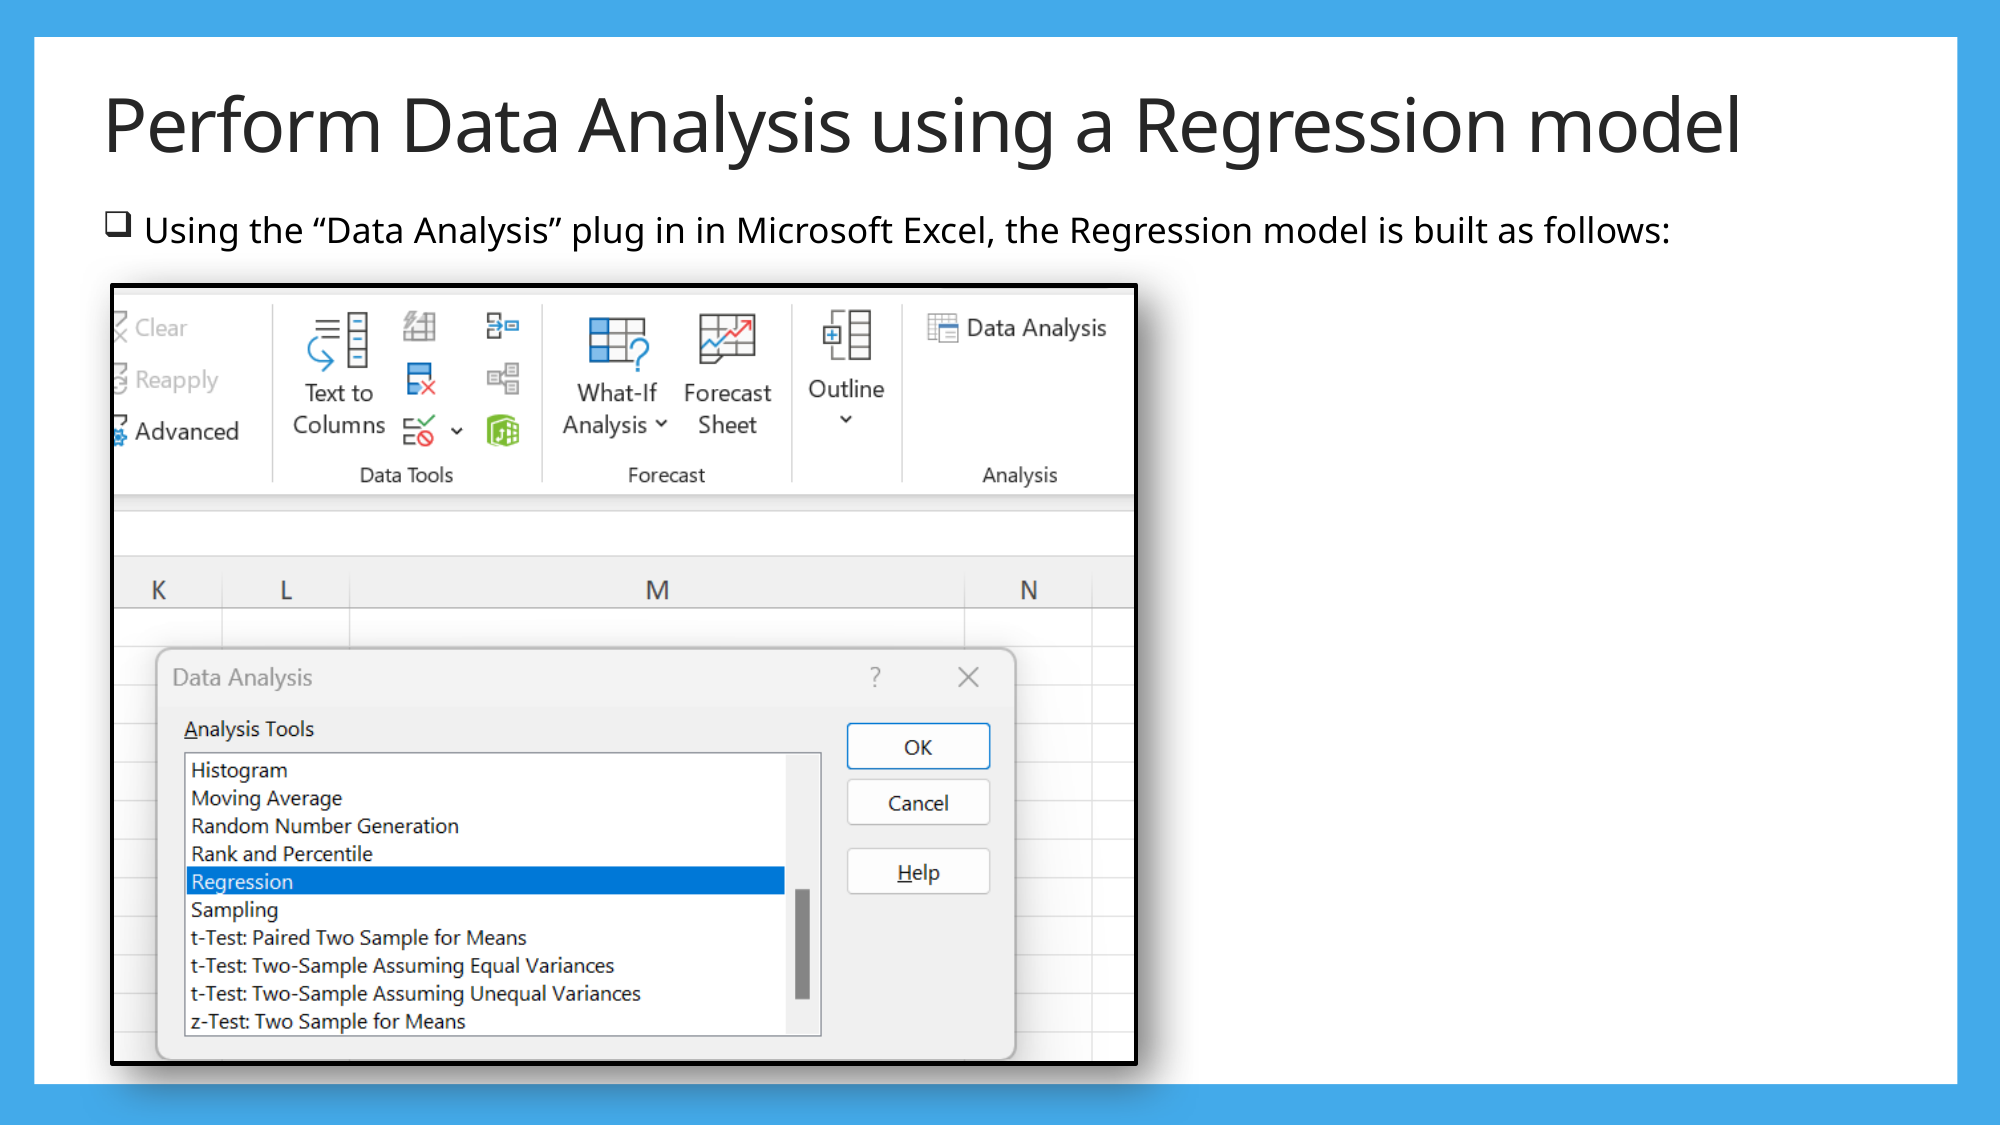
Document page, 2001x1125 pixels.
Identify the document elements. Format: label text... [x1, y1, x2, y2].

title Perform Data Analysis using a Regression model [87, 59, 1958, 197]
text_box [0, 0, 2000, 1125]
text_box [34, 37, 1958, 1085]
picture [114, 287, 1134, 1062]
list Using the “Data Analysis” plug in in Microsoft Excel, the Regression model is built as follows: [87, 196, 1808, 1085]
